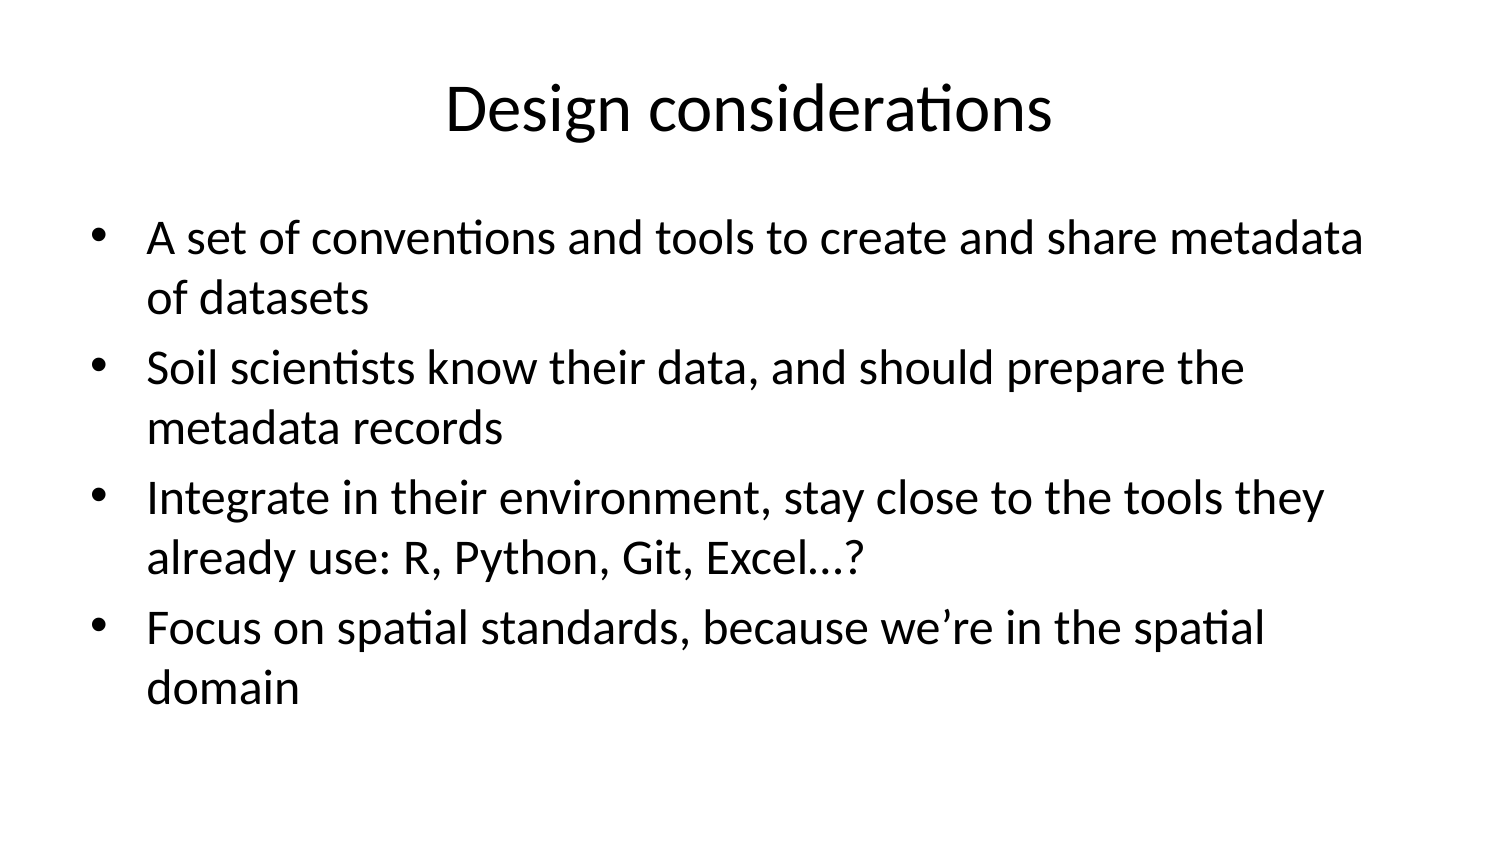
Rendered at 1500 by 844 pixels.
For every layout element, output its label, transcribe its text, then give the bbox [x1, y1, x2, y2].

title Design considerations [75, 33, 1425, 175]
list A set of conventions and tools to create and share metadata of datasets Soil scientists know their data, and should prepare the metadata records Integrate in their environment, stay close to the tools they already use: R, Python, Git, Excel…? Focus on spatial standards, because we’re in the spatial domain [75, 196, 1425, 754]
